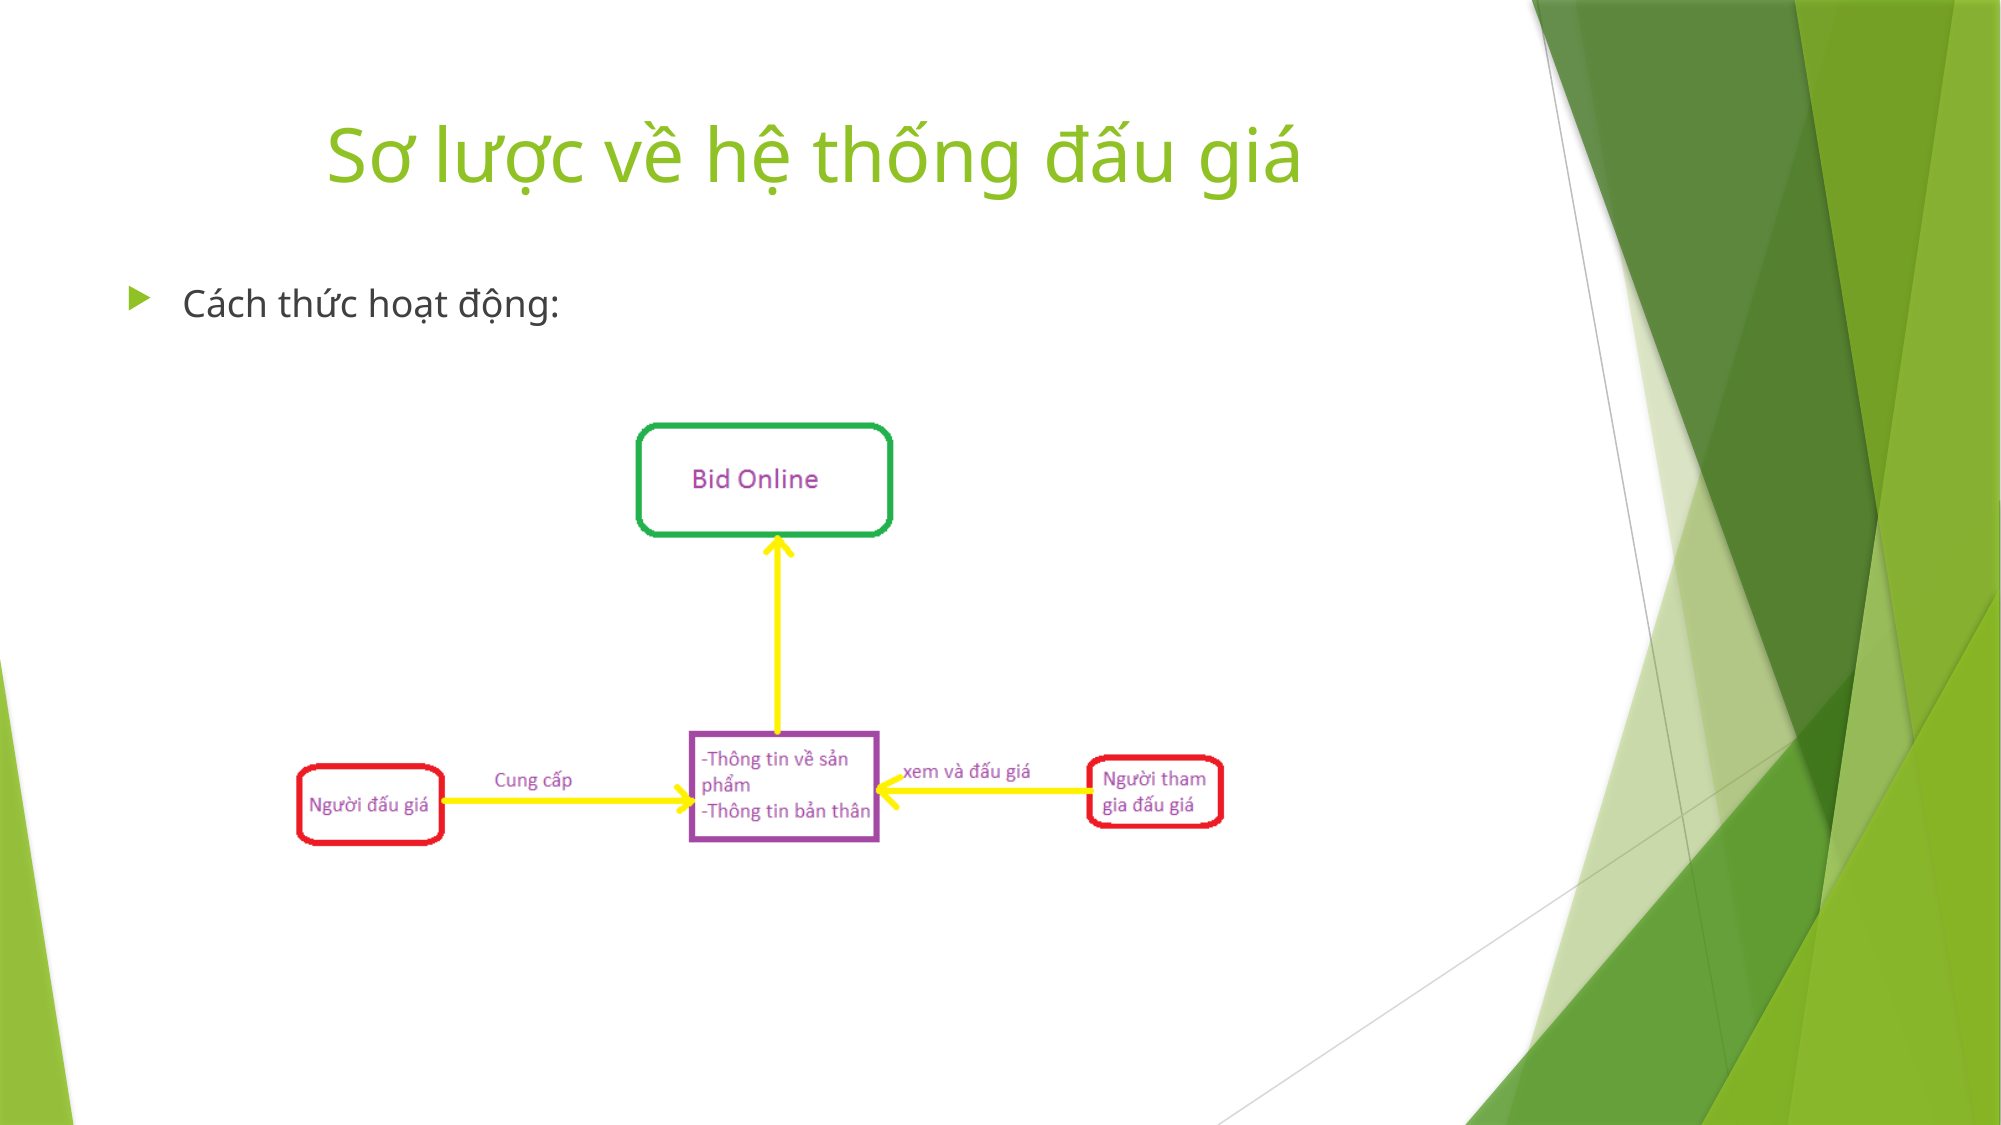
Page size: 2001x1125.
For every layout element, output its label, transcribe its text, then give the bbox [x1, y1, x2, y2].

list Cách thức hoạt động: [111, 206, 1522, 991]
title Sơ lược về hệ thống đấu giá [111, 99, 1522, 206]
picture [231, 330, 1400, 997]
